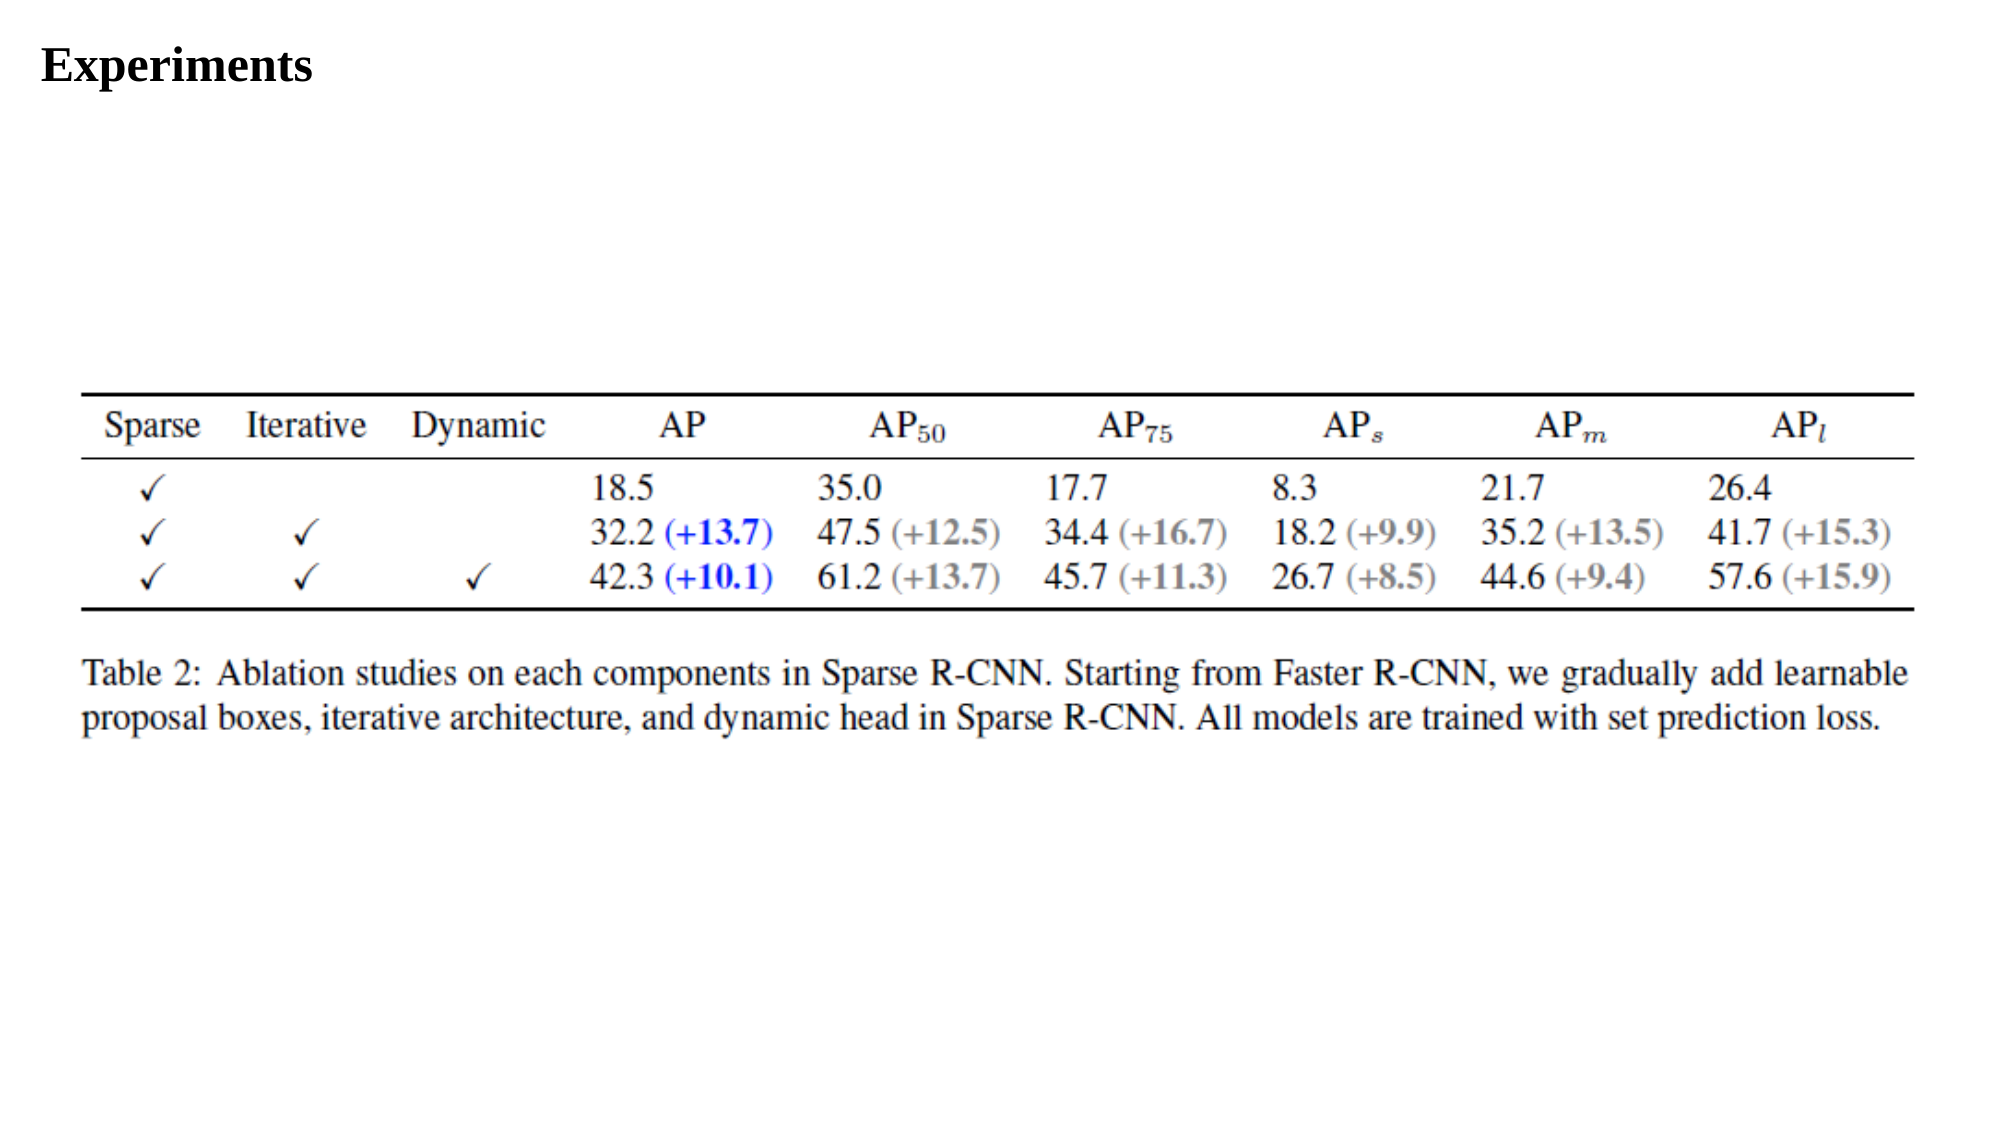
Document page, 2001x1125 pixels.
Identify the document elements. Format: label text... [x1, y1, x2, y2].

picture [30, 358, 1970, 767]
text_box Experiments [26, 23, 342, 99]
